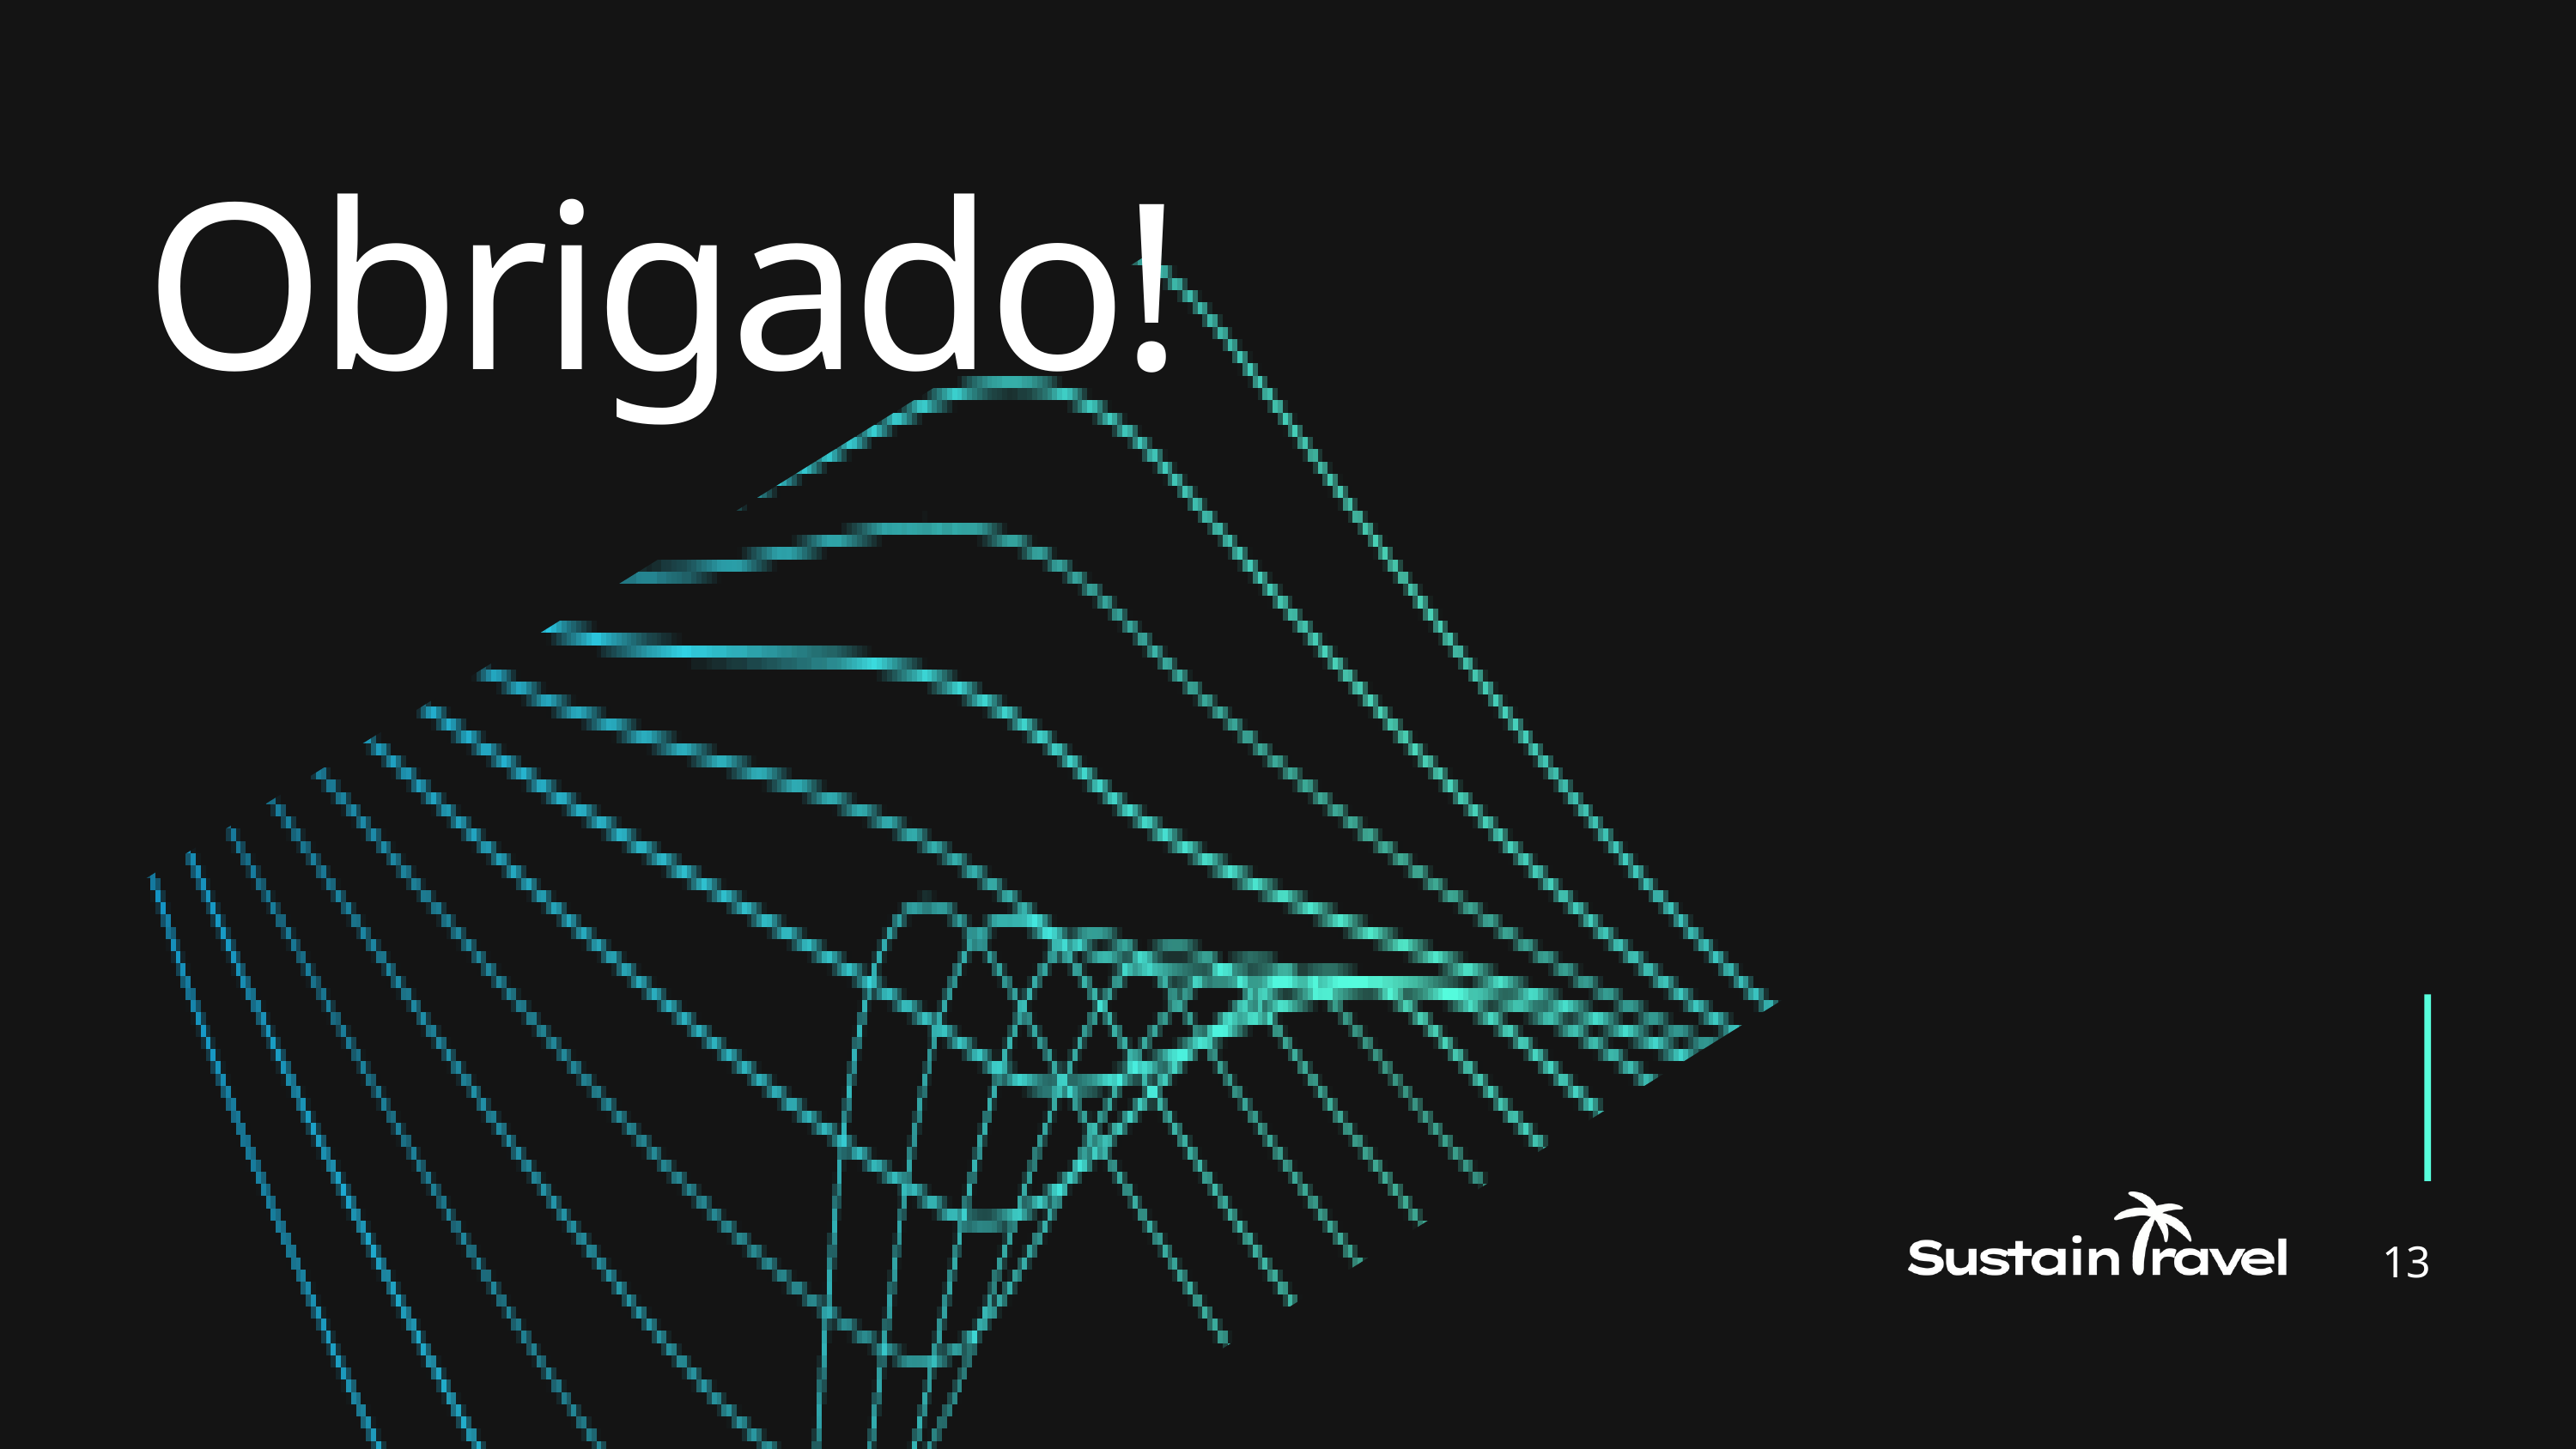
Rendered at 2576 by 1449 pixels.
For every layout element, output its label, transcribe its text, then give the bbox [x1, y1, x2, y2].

text_box [1903, 1191, 2154, 1287]
text_box Obrigado! [144, 159, 1706, 416]
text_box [2159, 994, 2432, 1287]
text_box [0, 0, 2576, 1449]
